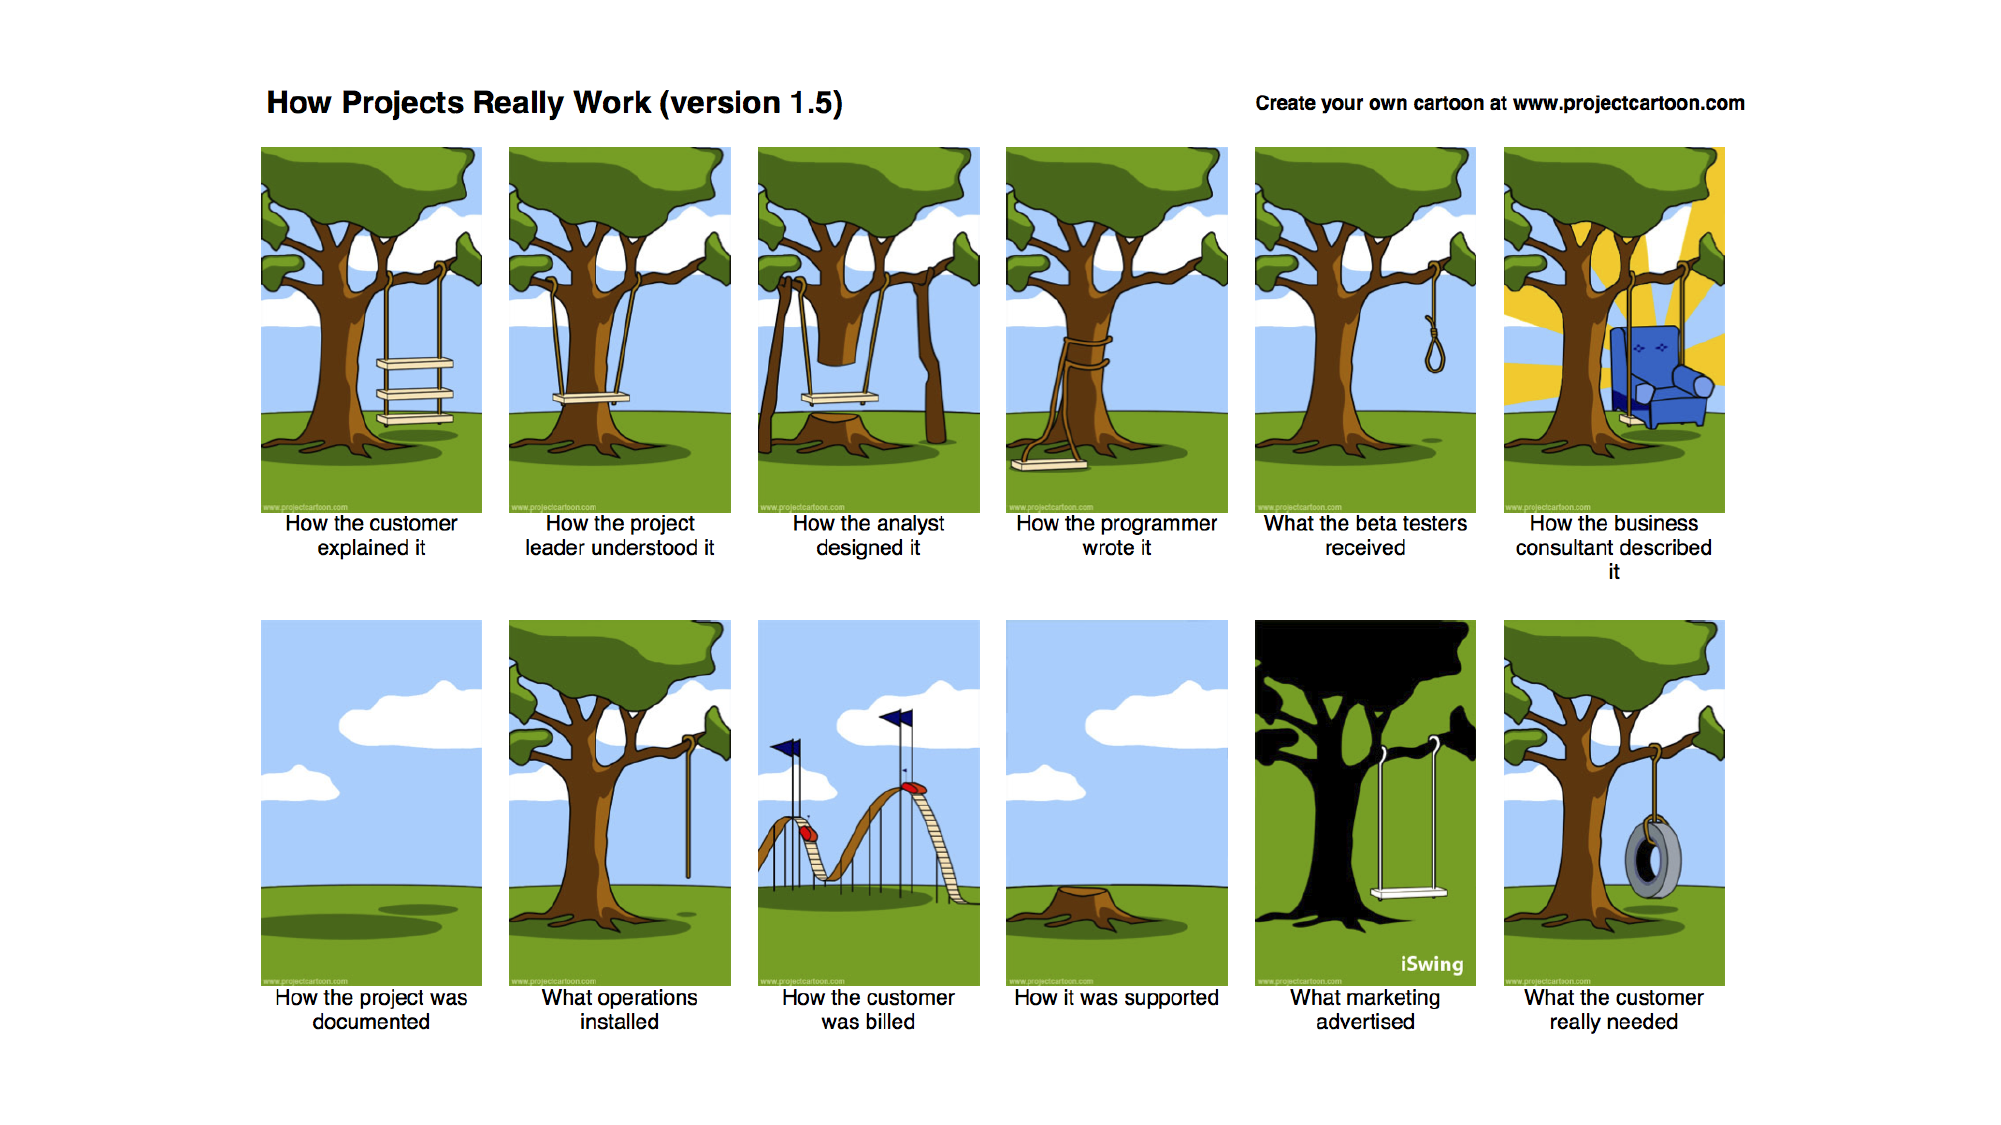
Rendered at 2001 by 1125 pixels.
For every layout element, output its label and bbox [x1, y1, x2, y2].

picture [249, 82, 1750, 1037]
